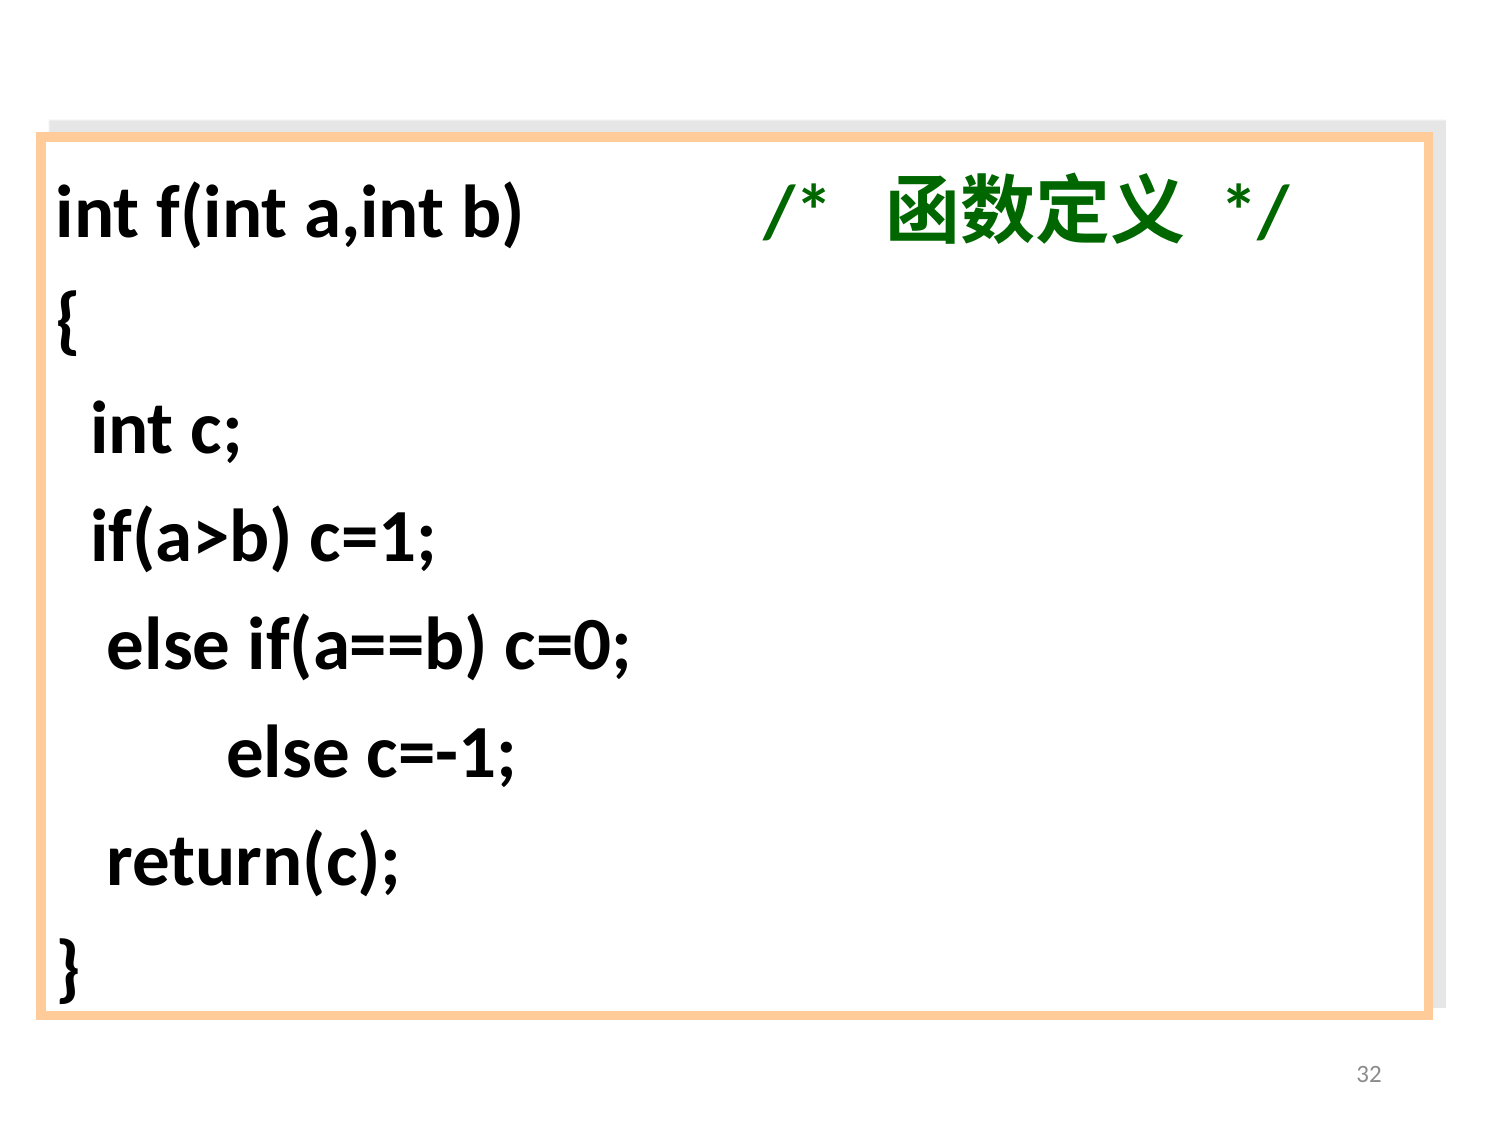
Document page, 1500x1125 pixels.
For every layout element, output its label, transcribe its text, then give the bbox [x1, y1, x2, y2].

slide_number 32 [1059, 1042, 1397, 1103]
text_box int f(int a,int b) /* 函数定义 */ { int c; if(a>b) c=1; else if(a==b) c=0; else c=-1; return(c); } [41, 137, 1429, 1016]
